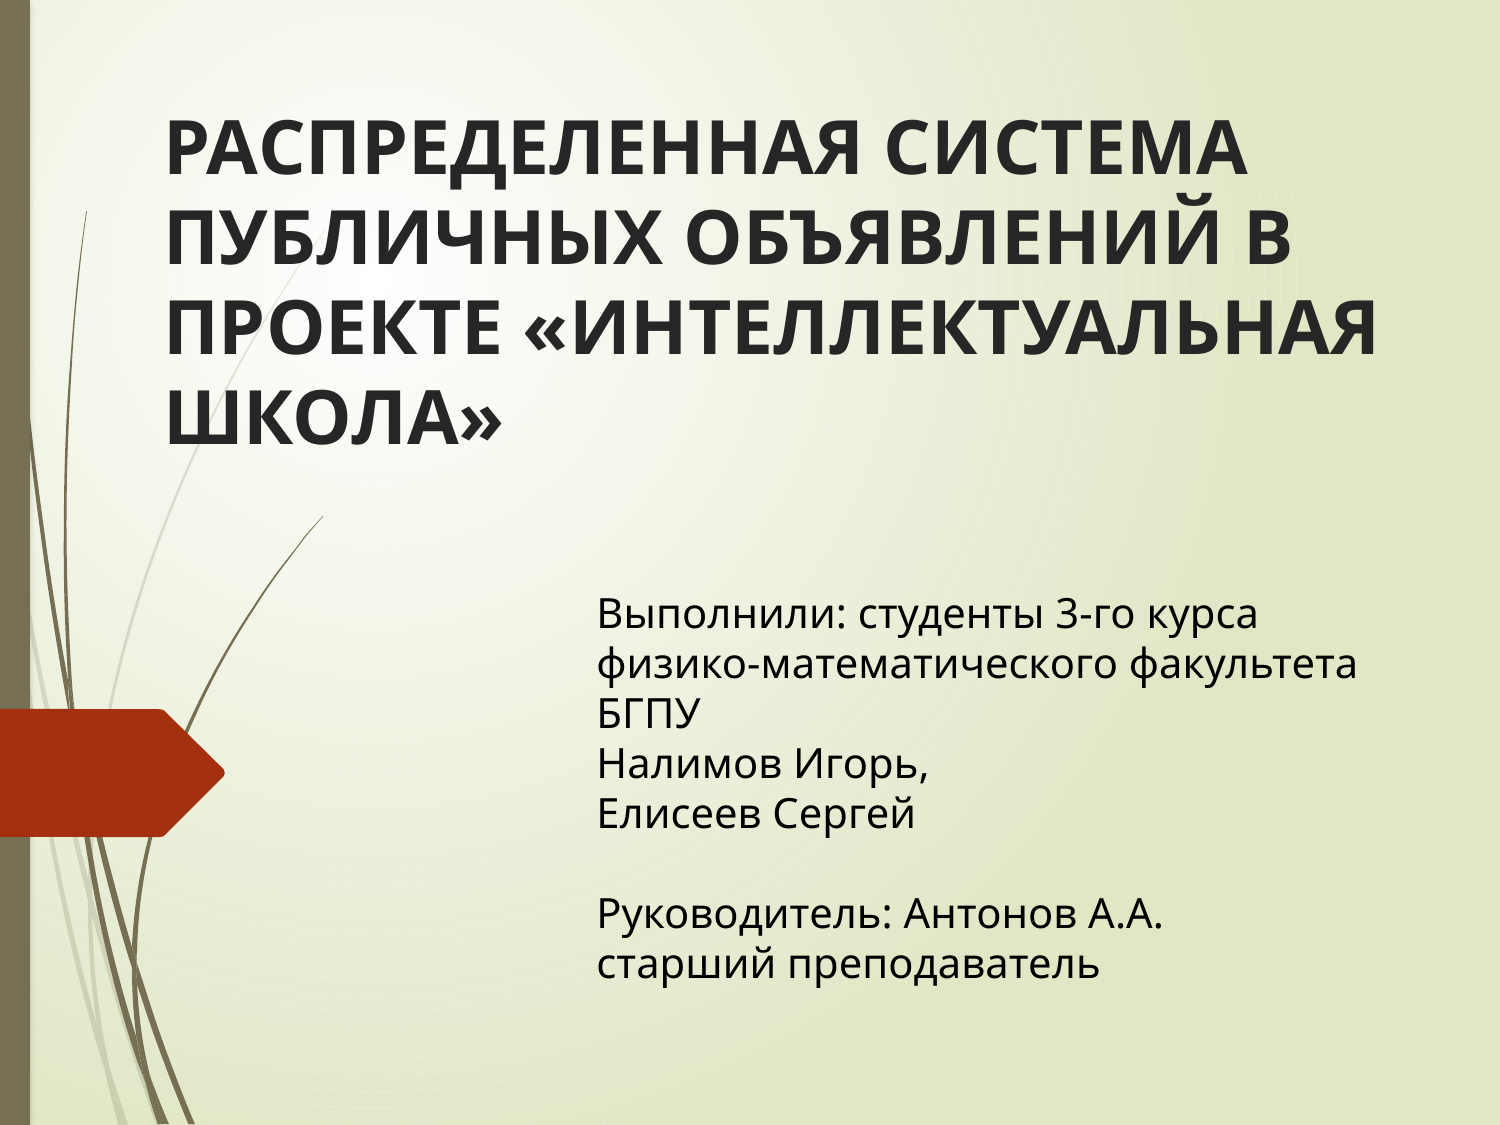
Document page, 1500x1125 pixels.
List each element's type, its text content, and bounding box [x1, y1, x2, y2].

text_box Выполнили: студенты 3-го курса физико-математического факультета БГПУ Налимов Игорь, Елисеев Сергей Руководитель: Антонов А.А. старший преподаватель [581, 579, 1443, 994]
title распределенная системА публичных объявлений в проекте «Интеллектуальная школа» [148, 184, 1443, 468]
